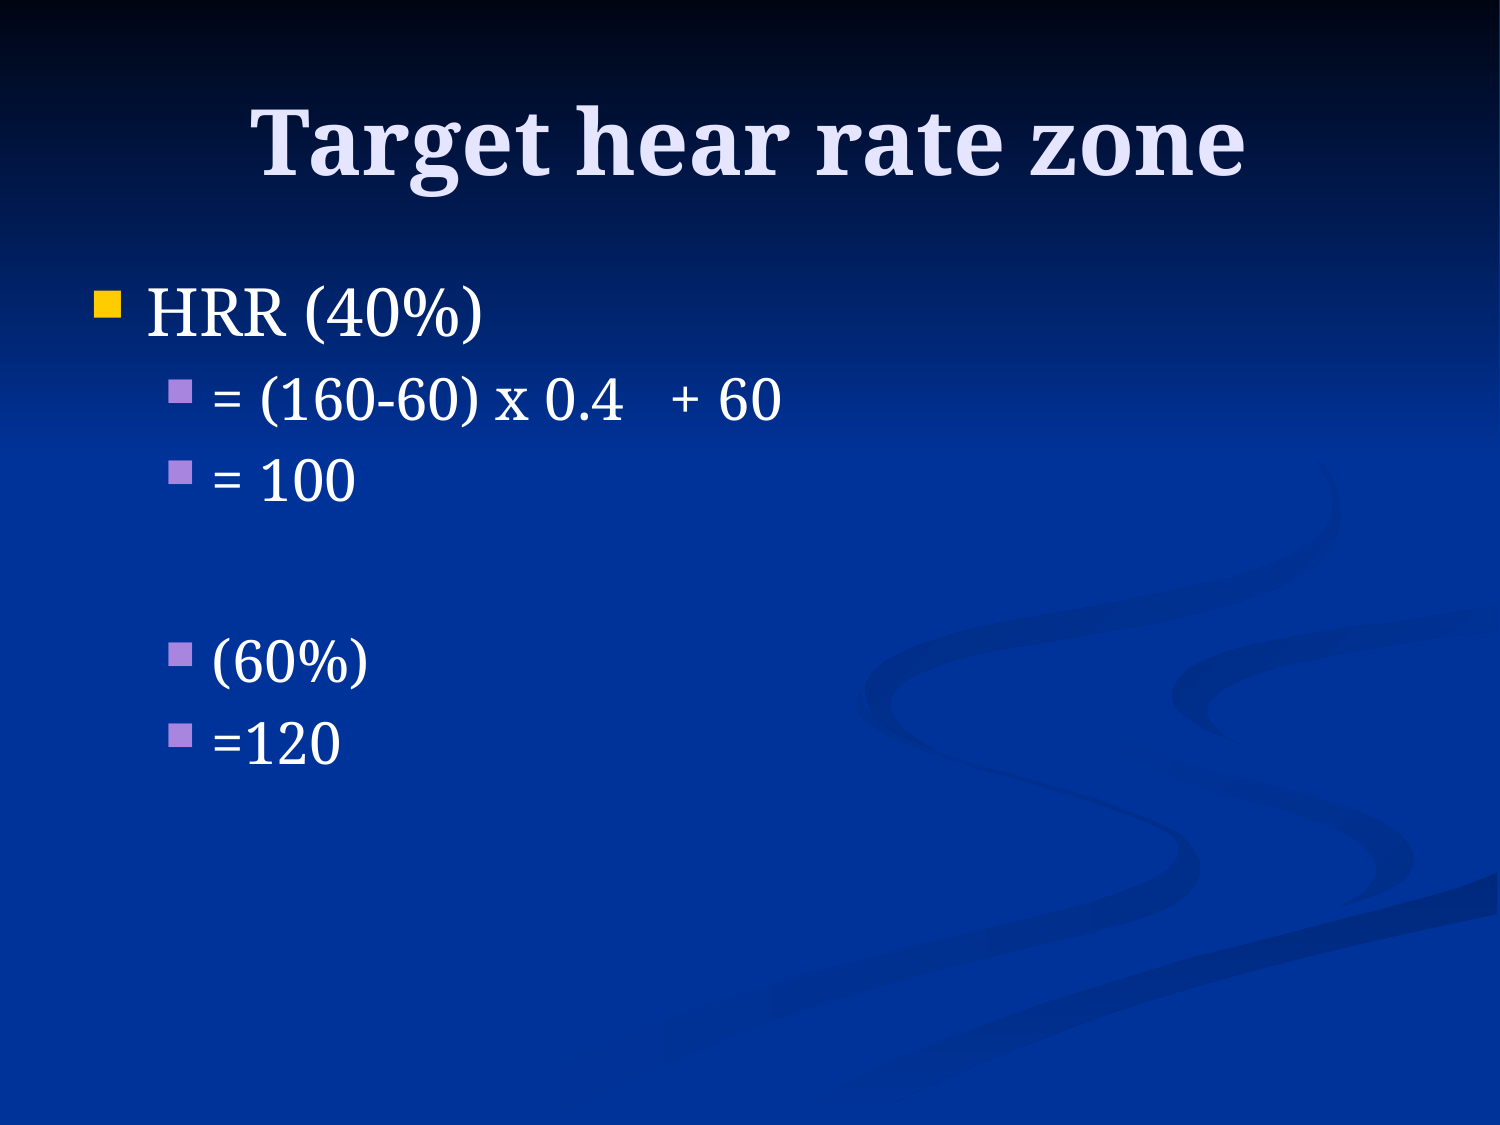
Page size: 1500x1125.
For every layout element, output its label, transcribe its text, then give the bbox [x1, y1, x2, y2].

title Target hear rate zone [74, 44, 1426, 233]
list HRR (40%) = (160-60) x 0.4 + 60 = 100 (60%) =120 [74, 262, 1426, 1006]
